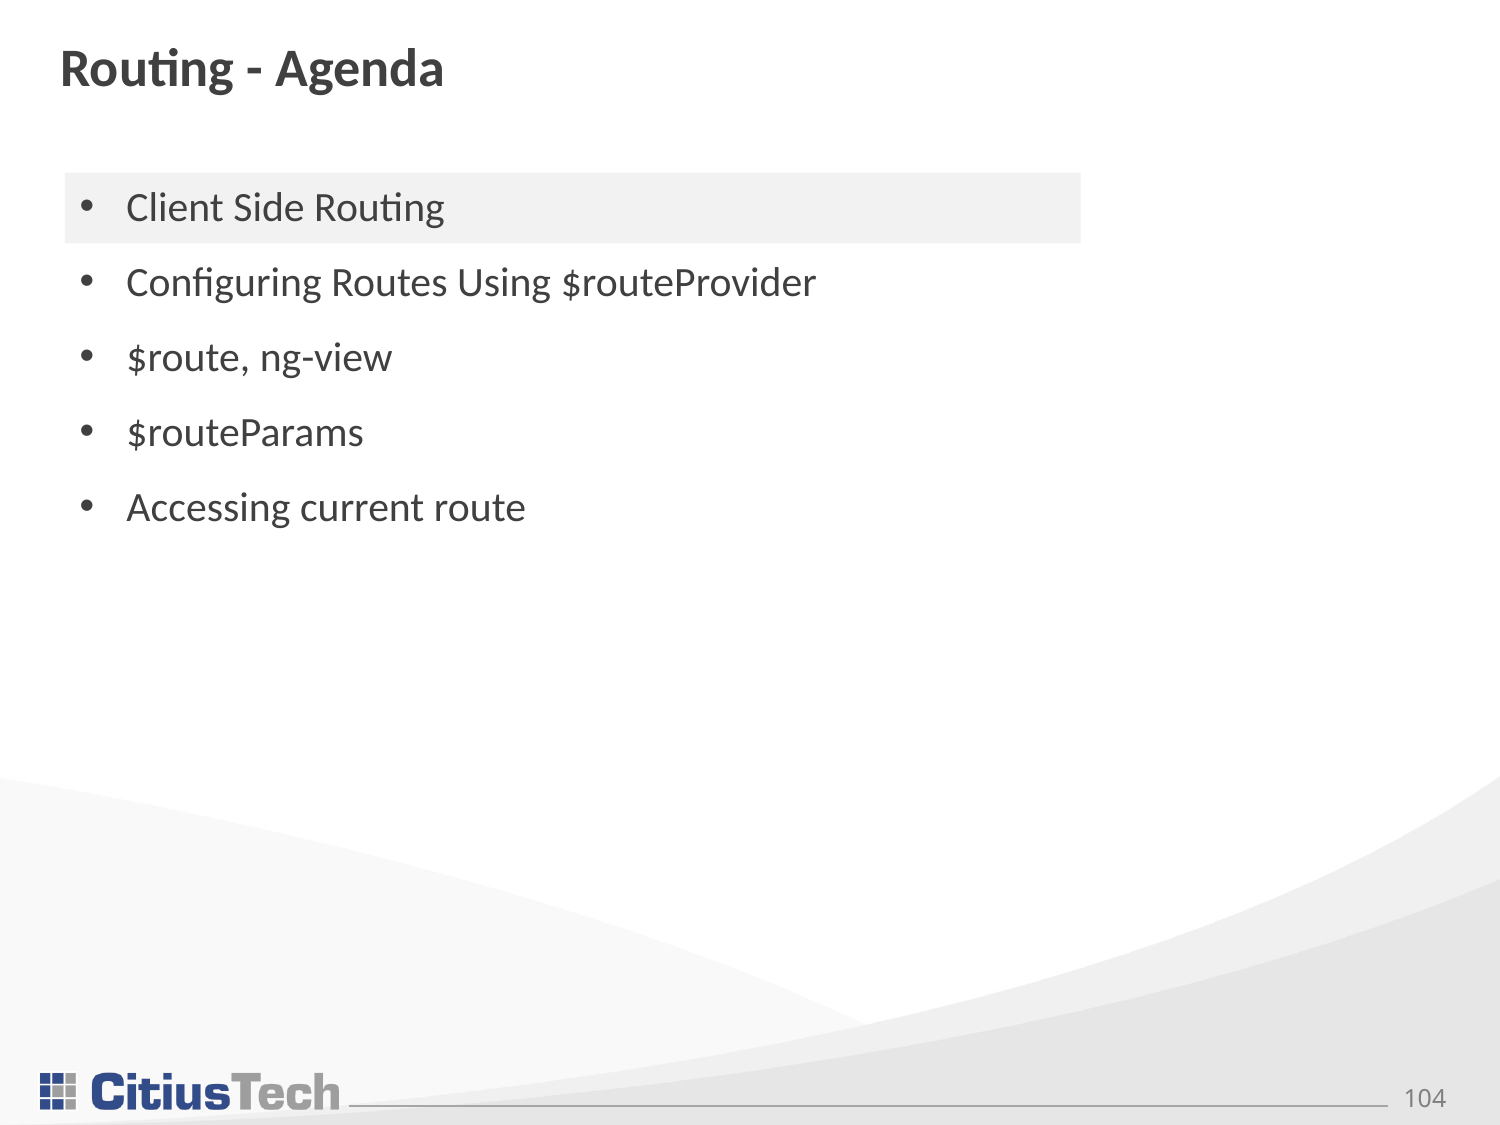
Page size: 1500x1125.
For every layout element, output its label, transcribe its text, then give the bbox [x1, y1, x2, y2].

picture [0, 0, 1500, 1125]
title Routing - Agenda [45, 17, 1425, 113]
text_box Client Side Routing Configuring Routes Using $routeProvider $route, ng-view $routeParams Accessing current route [64, 172, 963, 538]
text_box [63, 171, 1083, 246]
